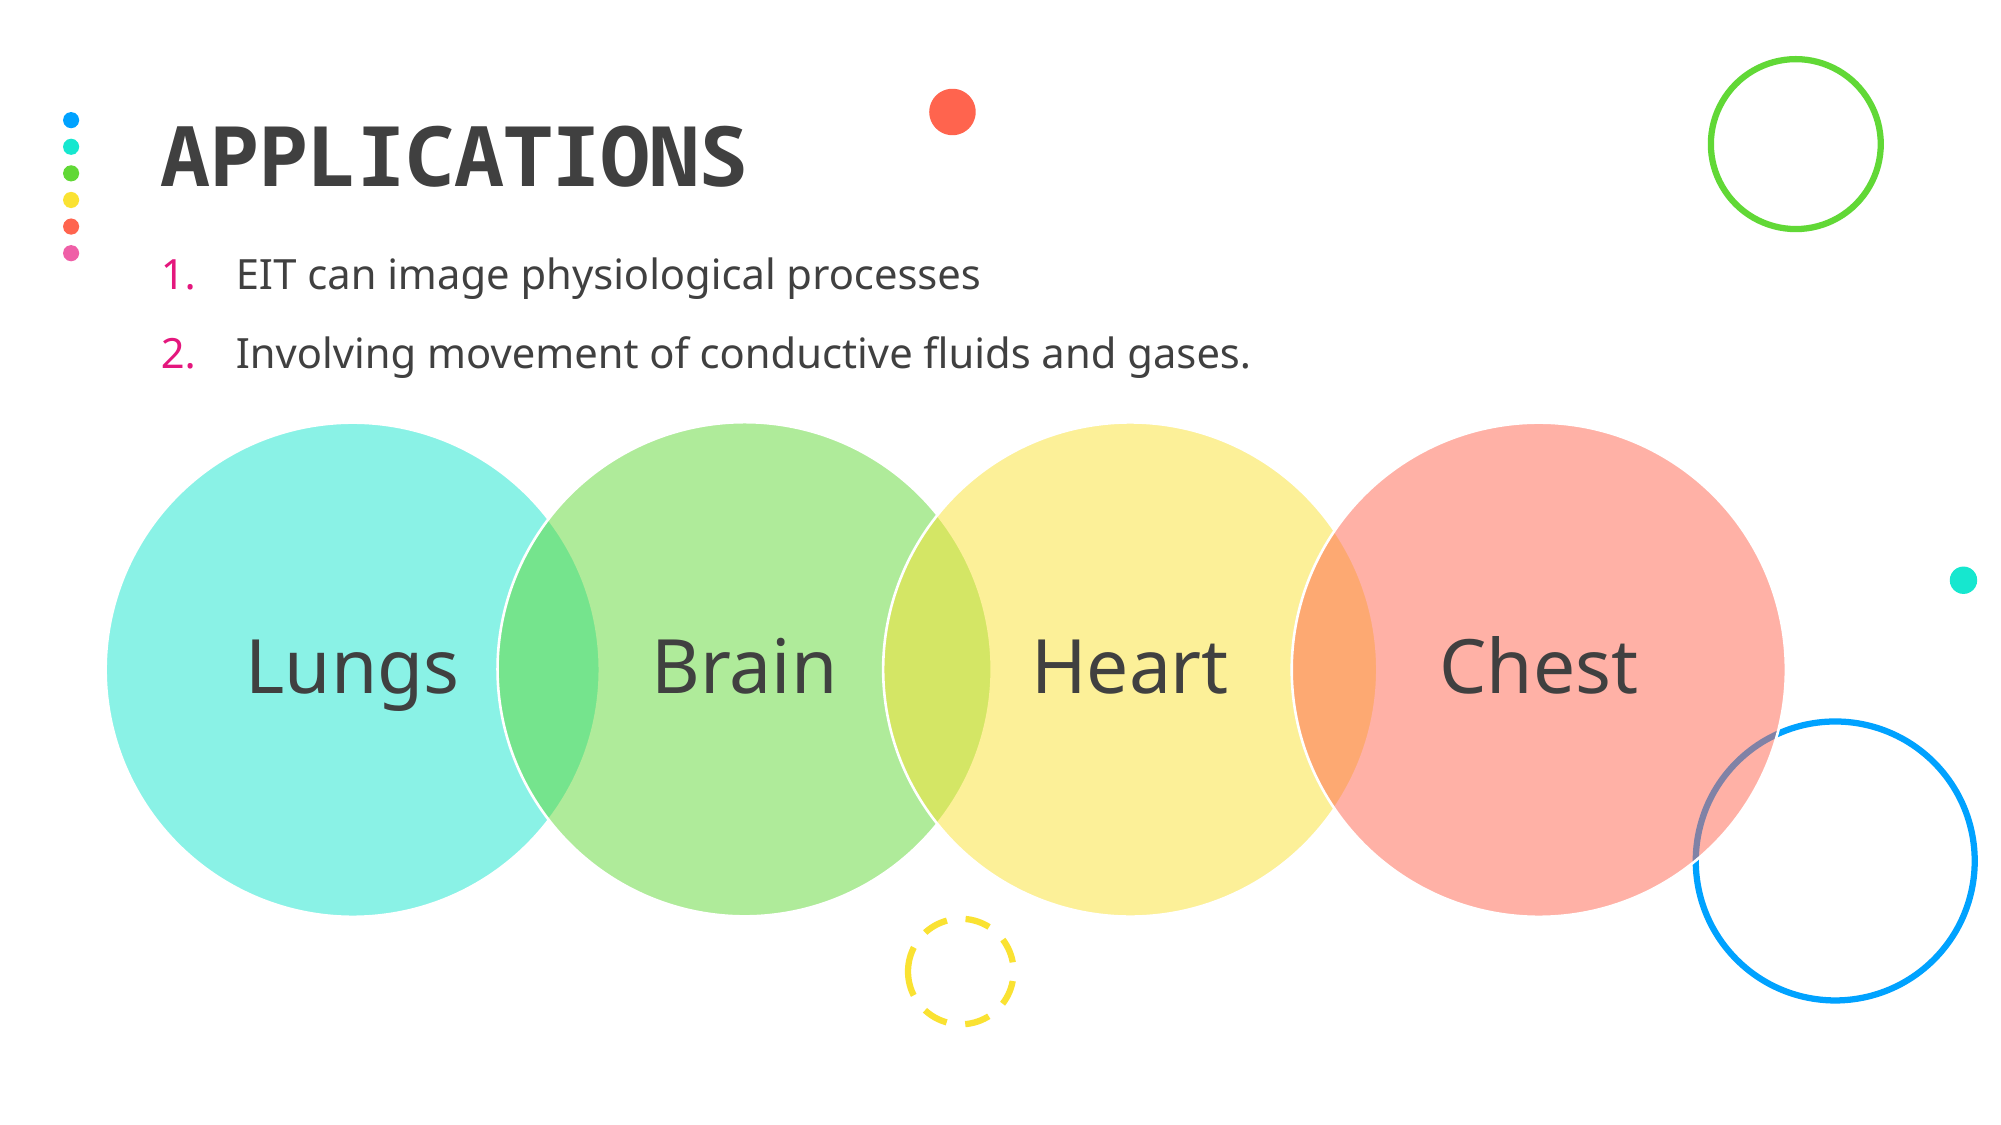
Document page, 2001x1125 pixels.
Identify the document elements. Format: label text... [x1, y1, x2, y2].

title Applications [160, 47, 841, 272]
list EIT can image physiological processes Involving movement of conductive fluids and gases. [160, 240, 1874, 423]
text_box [75, 421, 1790, 918]
